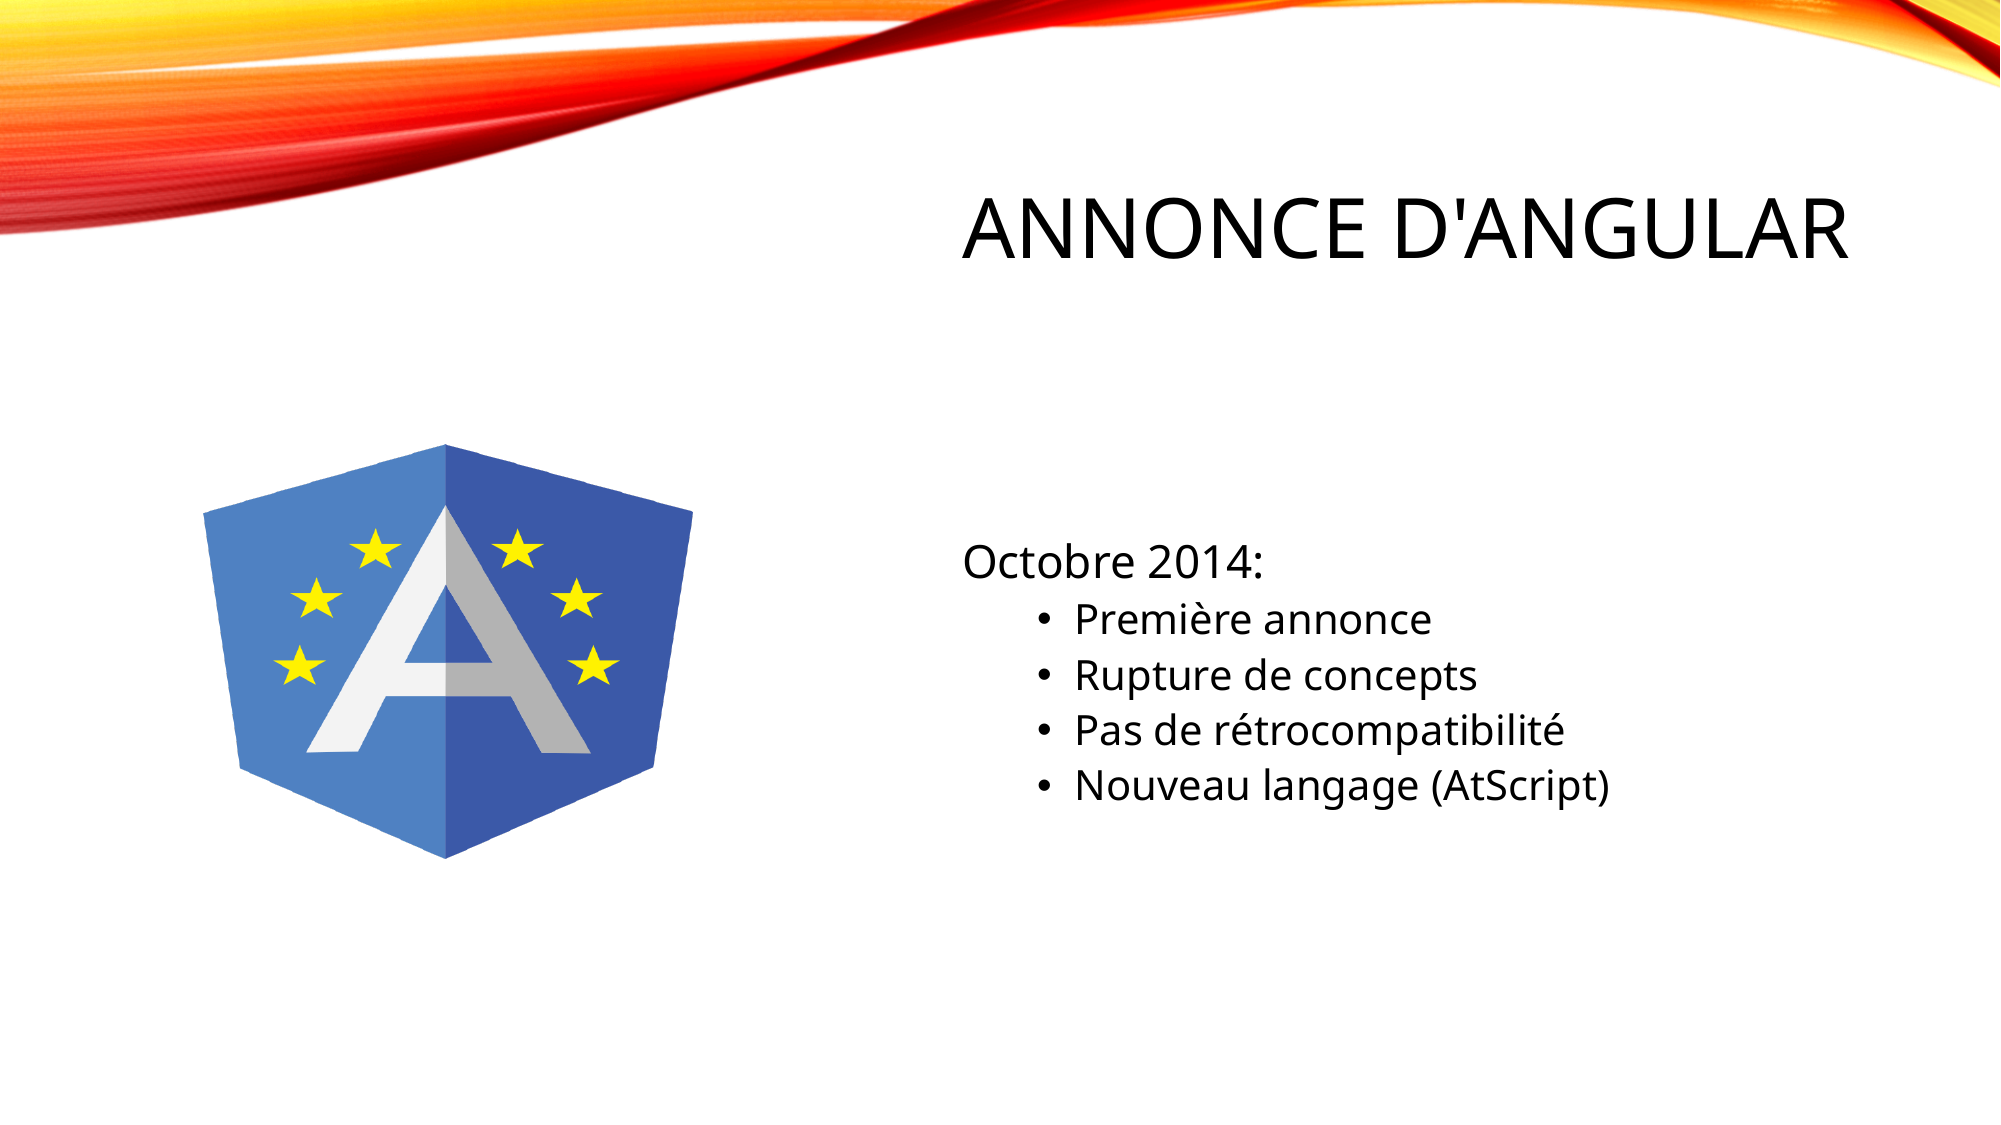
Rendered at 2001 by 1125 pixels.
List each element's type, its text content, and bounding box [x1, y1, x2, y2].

picture [0, 0, 2000, 237]
picture [203, 444, 693, 859]
title Annonce d'Angular [474, 125, 1888, 338]
list Octobre 2014: Première annonce Rupture de concepts Pas de rétrocompatibilité Nouveau langage (AtScript) [947, 385, 1754, 1046]
